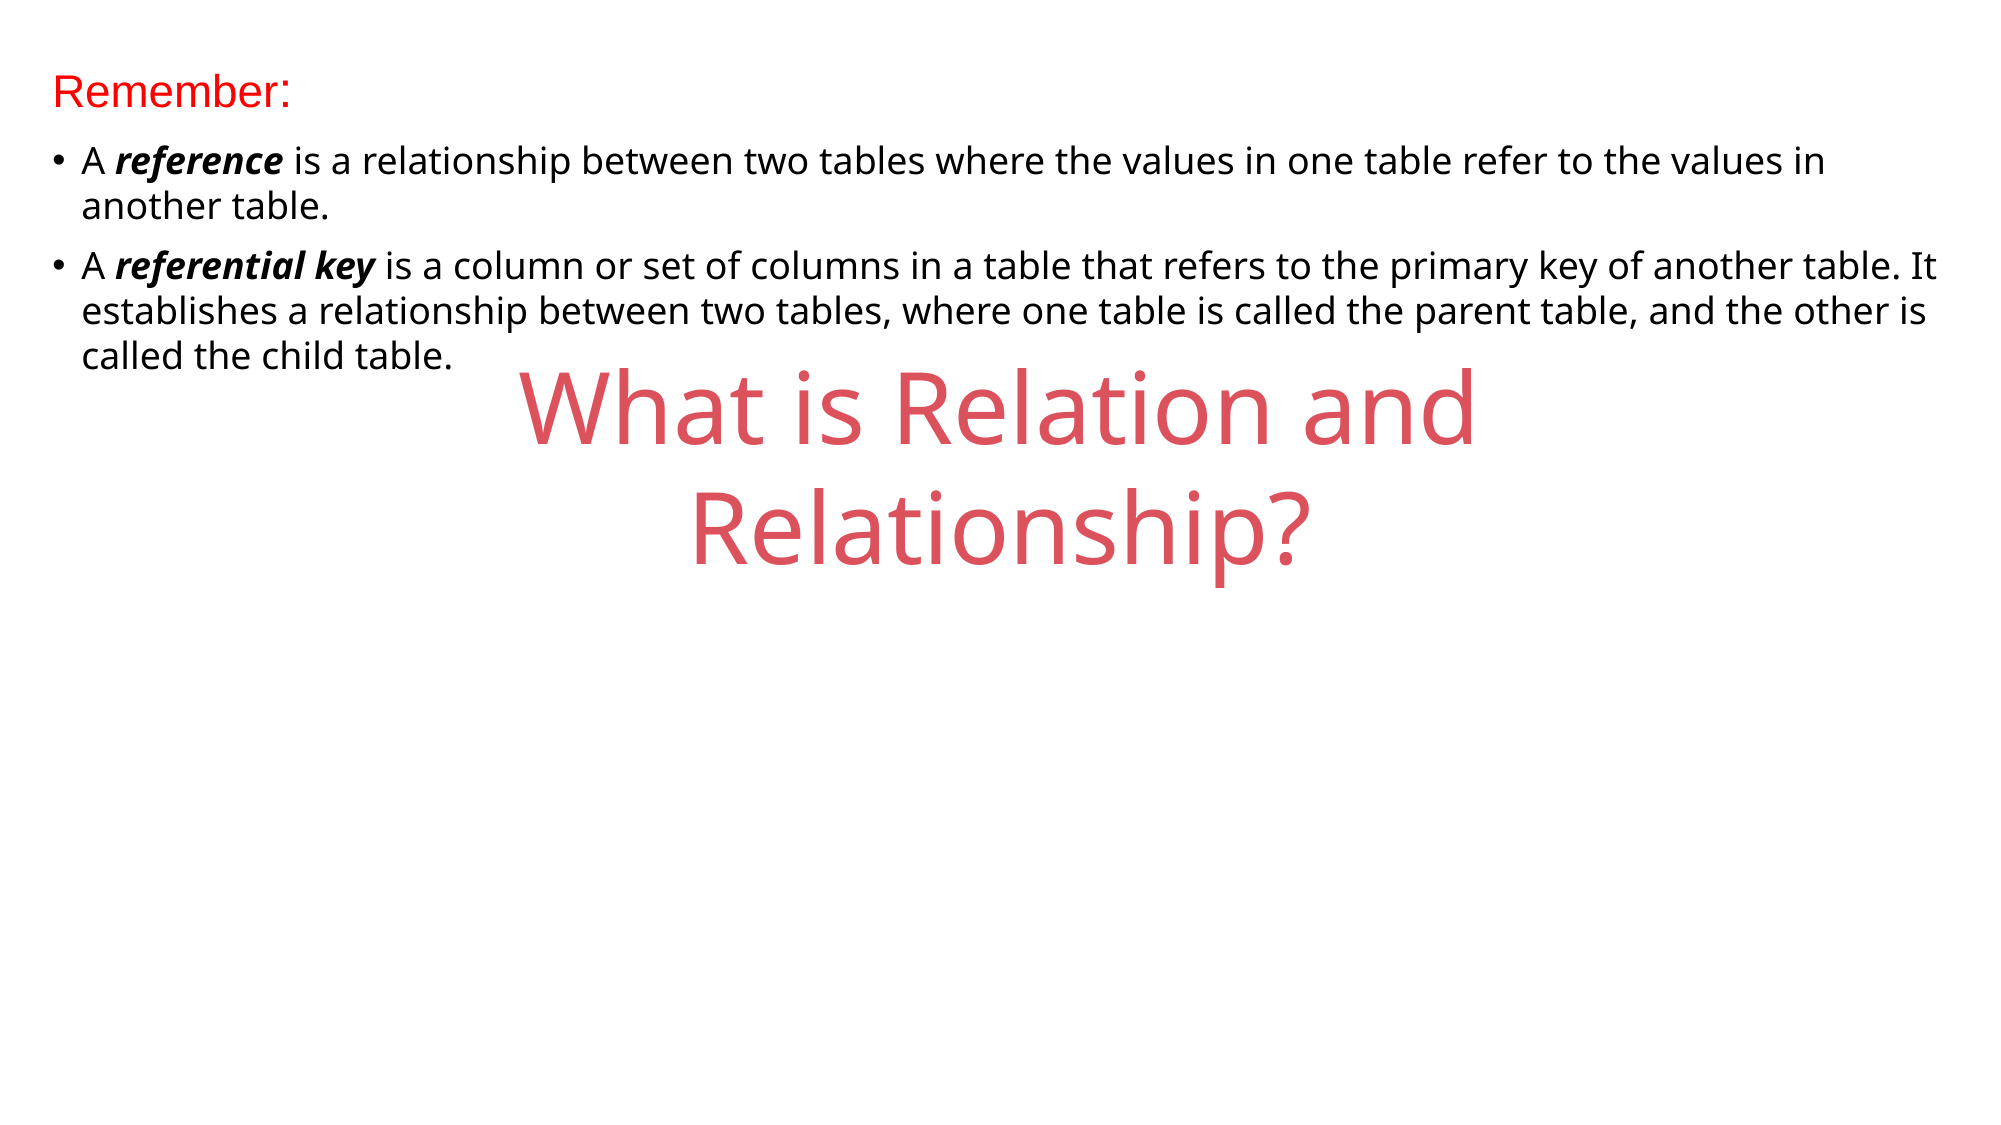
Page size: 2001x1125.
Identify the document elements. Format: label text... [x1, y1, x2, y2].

text_box Remember: A reference is a relationship between two tables where the values in one table refer to the values in another table. A referential key is a column or set of columns in a table that refers to the primary key of another table. It establishes a relationship between two tables, where one table is called the parent table, and the other is called the child table. [37, 49, 1958, 385]
text_box What is Relation and Relationship? [275, 385, 1725, 613]
